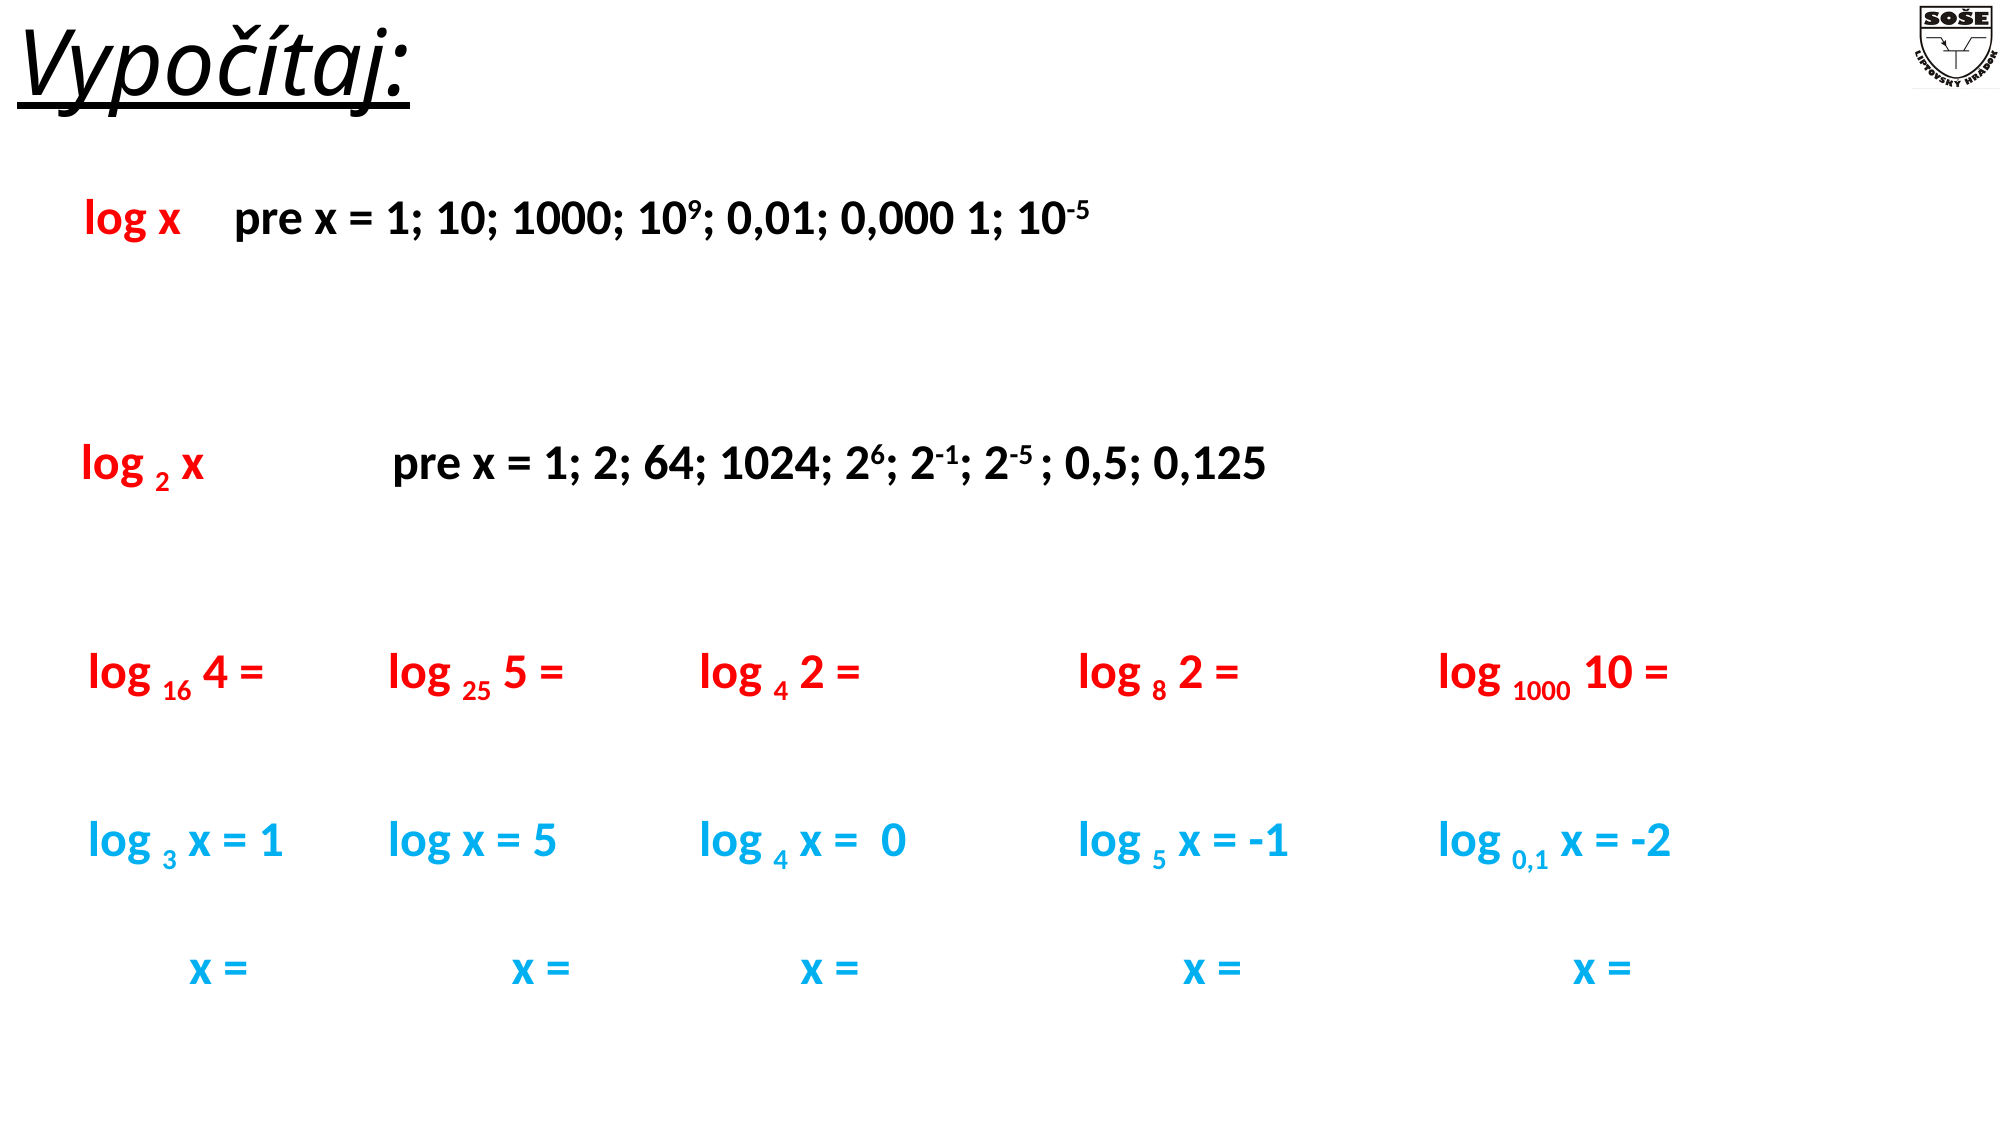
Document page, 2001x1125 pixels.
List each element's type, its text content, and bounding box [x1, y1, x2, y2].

text_box log x pre x = 1; 10; 1000; 109; 0,01; 0,000 1; 10-5 [69, 177, 1106, 252]
title Vypočítaj: [2, 2, 444, 129]
picture [1912, 0, 2000, 89]
text_box log 3 x = 1 log x = 5 log 4 x = 0 log 5 x = -1 log 0,1 x = -2 x = x = x = x = x = [73, 799, 1698, 1003]
text_box log 2 x pre x = 1; 2; 64; 1024; 26; 2-1; 2-5 ; 0,5; 0,125 [66, 421, 1294, 505]
text_box log 16 4 = log 25 5 = log 4 2 = log 8 2 = log 1000 10 = [73, 630, 1730, 714]
